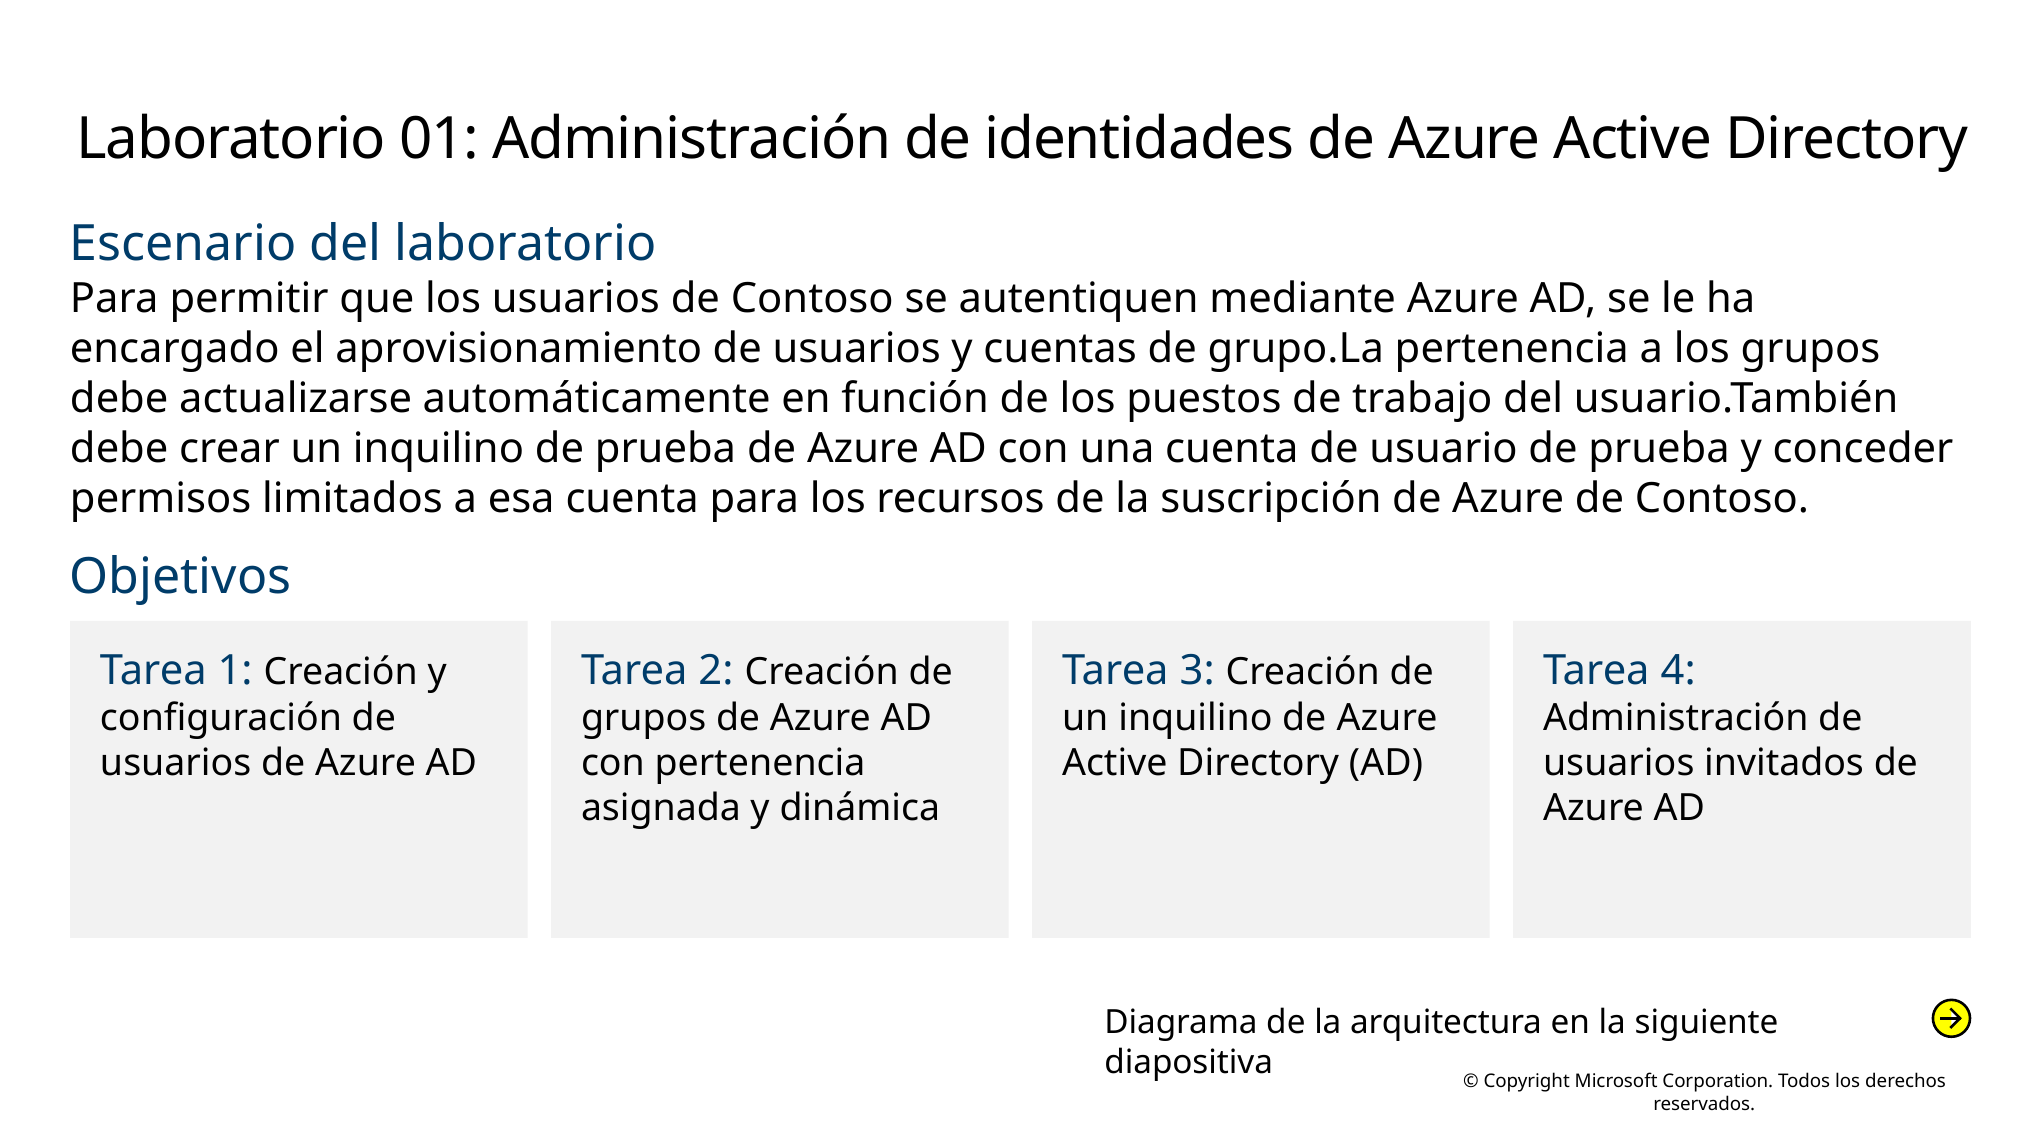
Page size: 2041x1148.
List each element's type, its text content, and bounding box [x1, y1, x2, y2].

text_box Diagrama de la arquitectura en la siguiente diapositiva [1104, 999, 1920, 1080]
text_box Tarea 2: Creación de grupos de Azure AD con pertenencia asignada y dinámica [551, 620, 1009, 938]
title Laboratorio 01: Administración de identidades de Azure Active Directory [76, 103, 1969, 172]
text_box Escenario del laboratorio Para permitir que los usuarios de Contoso se autentiquen mediante Azure AD, se le ha encargado el aprovisionamiento de usuarios y cuentas de grupo.La pertenencia a los grupos debe actualizarse automáticamente en función de los puestos de trabajo del usuario.También debe crear un inquilino de prueba de Azure AD con una cuenta de usuario de prueba y conceder permisos limitados a esa cuenta para los recursos de la suscripción de Azure de Contoso. [70, 210, 1970, 521]
text_box Tarea 3: Creación de un inquilino de Azure Active Directory (AD) [1032, 620, 1490, 938]
text_box Tarea 4: Administración de usuarios invitados de Azure AD [1513, 620, 1971, 938]
text_box Tarea 1: Creación y configuración de usuarios de Azure AD [70, 620, 528, 938]
text_box Objetivos [70, 543, 1970, 604]
text_box [1932, 999, 1971, 1037]
